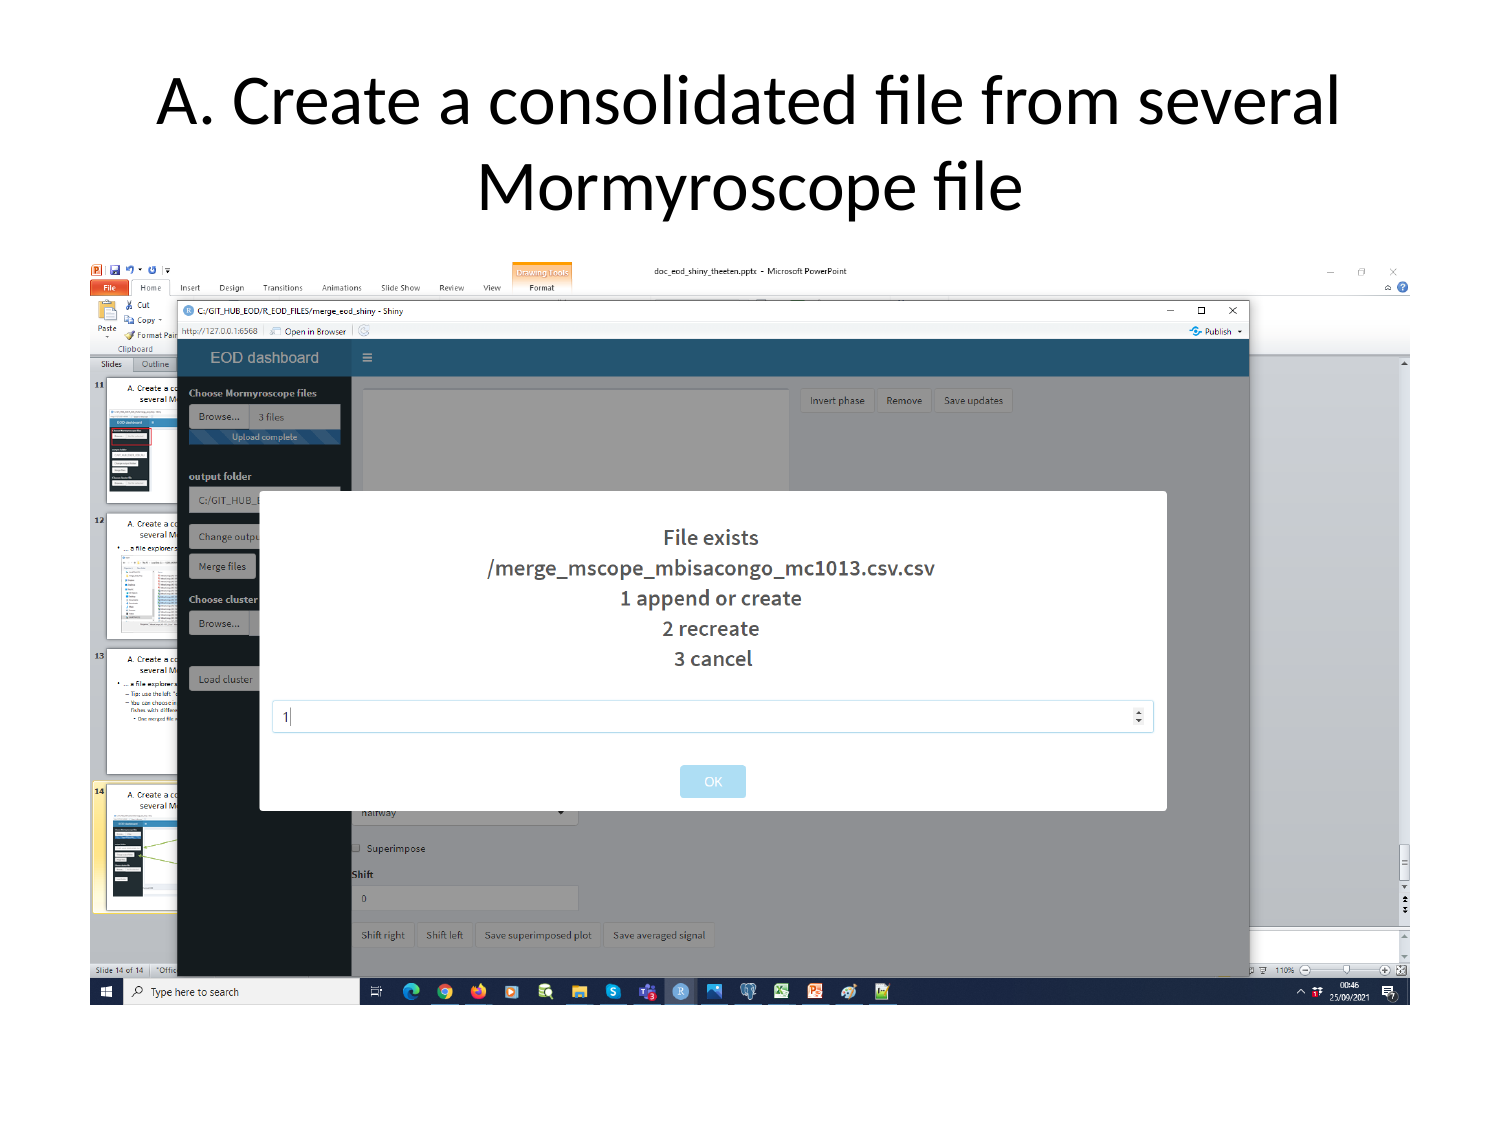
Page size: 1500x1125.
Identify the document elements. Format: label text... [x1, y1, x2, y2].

title A. Create a consolidated file from several Mormyroscope file [75, 45, 1425, 233]
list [89, 262, 1411, 1006]
